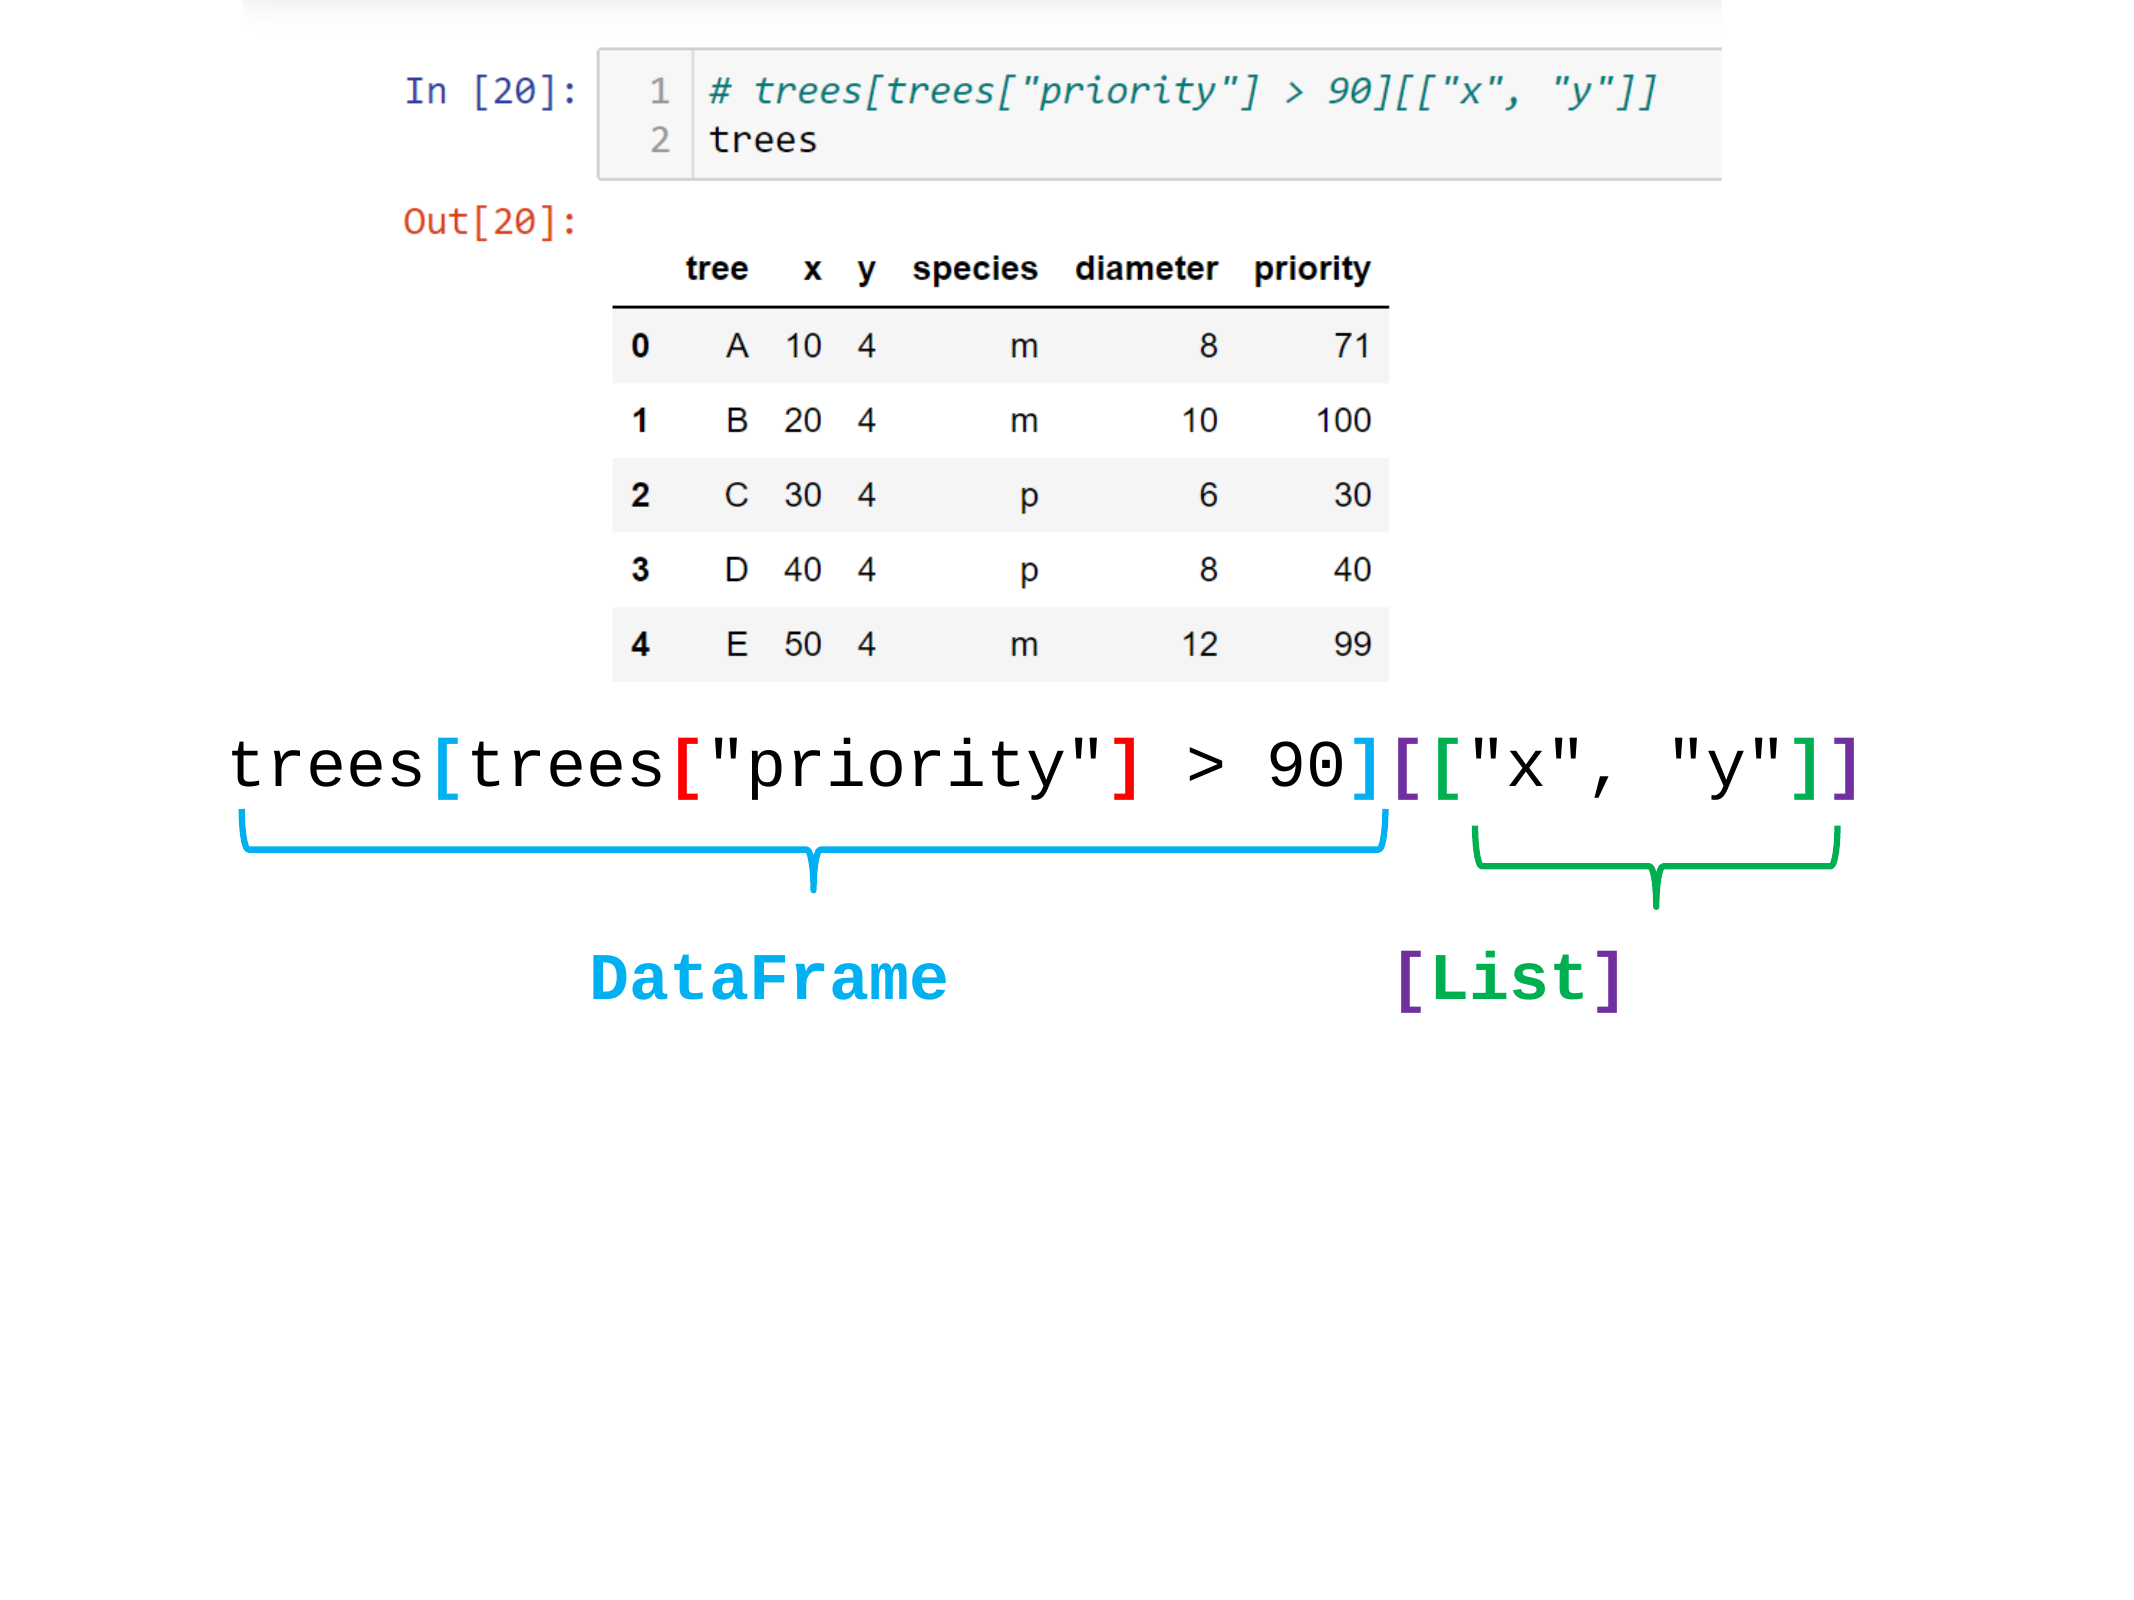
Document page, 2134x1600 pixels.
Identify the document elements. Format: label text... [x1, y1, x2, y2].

picture [241, 0, 1722, 710]
text_box [240, 808, 1387, 892]
text_box [1474, 825, 1839, 908]
text_box trees[trees["priority"] > 90][["x", "y"]] [159, 711, 1974, 809]
text_box DataFrame [List] [182, 924, 1997, 1021]
